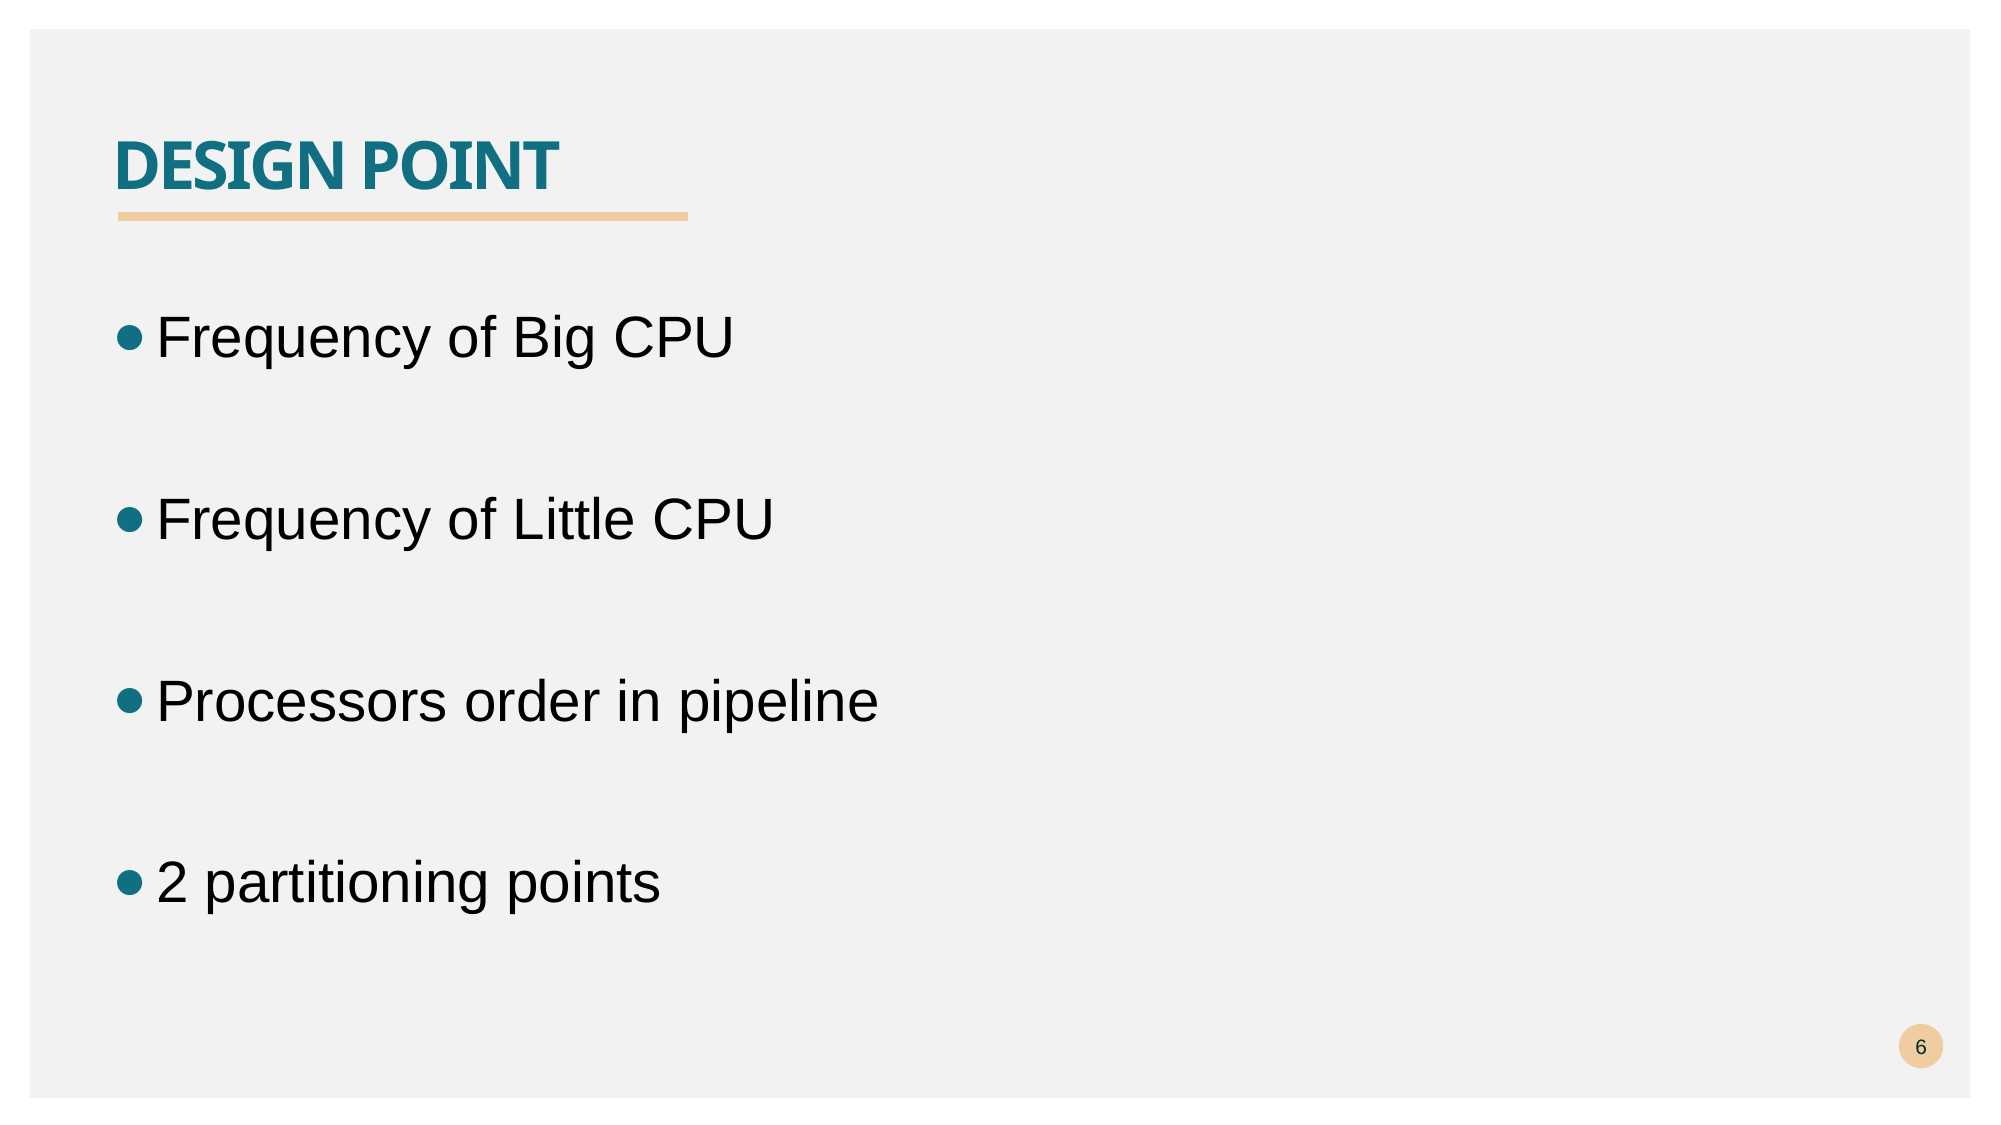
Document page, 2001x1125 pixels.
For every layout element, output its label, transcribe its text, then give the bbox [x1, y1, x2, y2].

title DESIGN POINT [112, 132, 1353, 194]
list Frequency of Big CPU Frequency of Little CPU Processors order in pipeline 2 partitioning points [112, 299, 1884, 1009]
slide_number 6 [1898, 1023, 1944, 1069]
